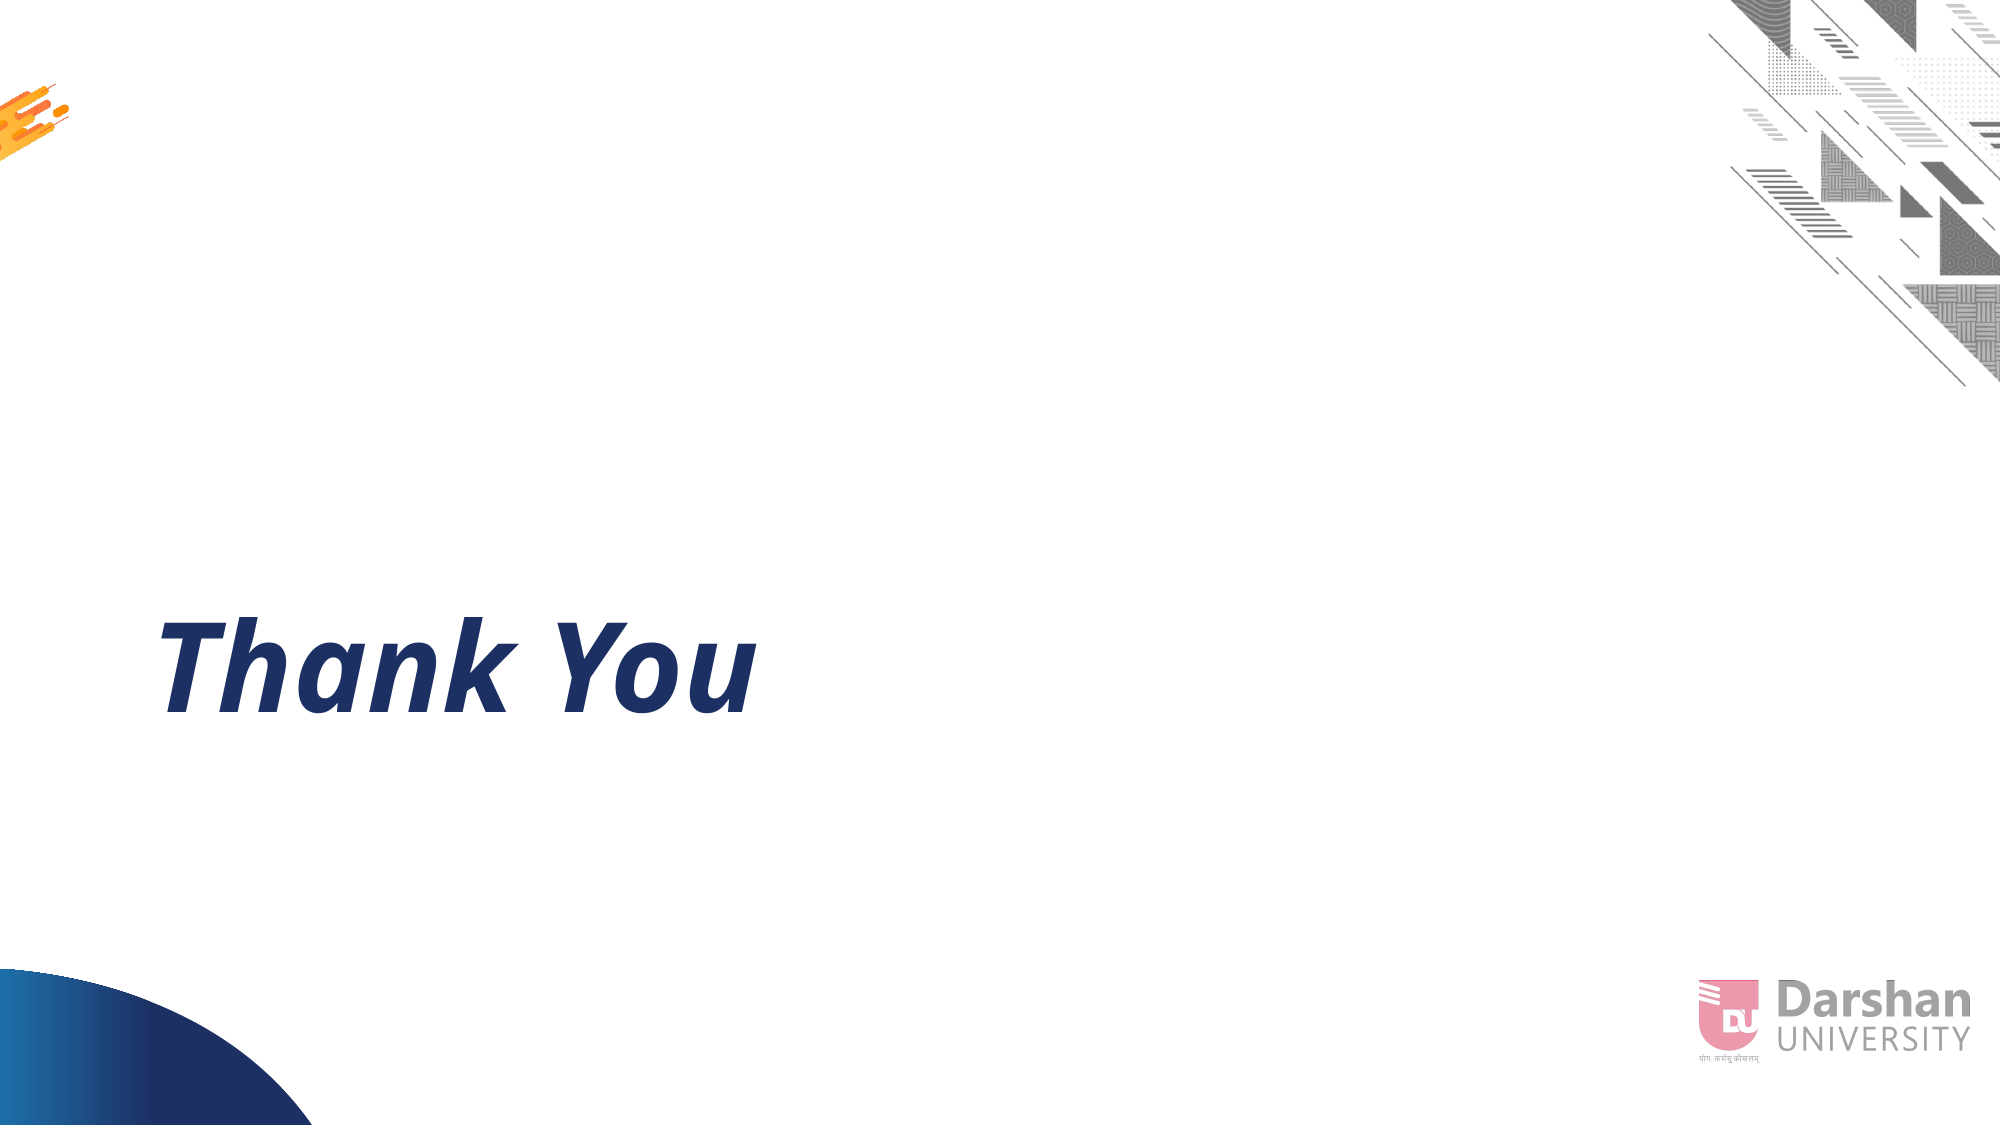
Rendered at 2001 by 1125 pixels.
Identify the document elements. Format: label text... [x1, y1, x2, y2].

title Thank You [136, 278, 1862, 747]
picture [0, 65, 90, 193]
table_cell 1 [1699, 980, 1970, 1063]
